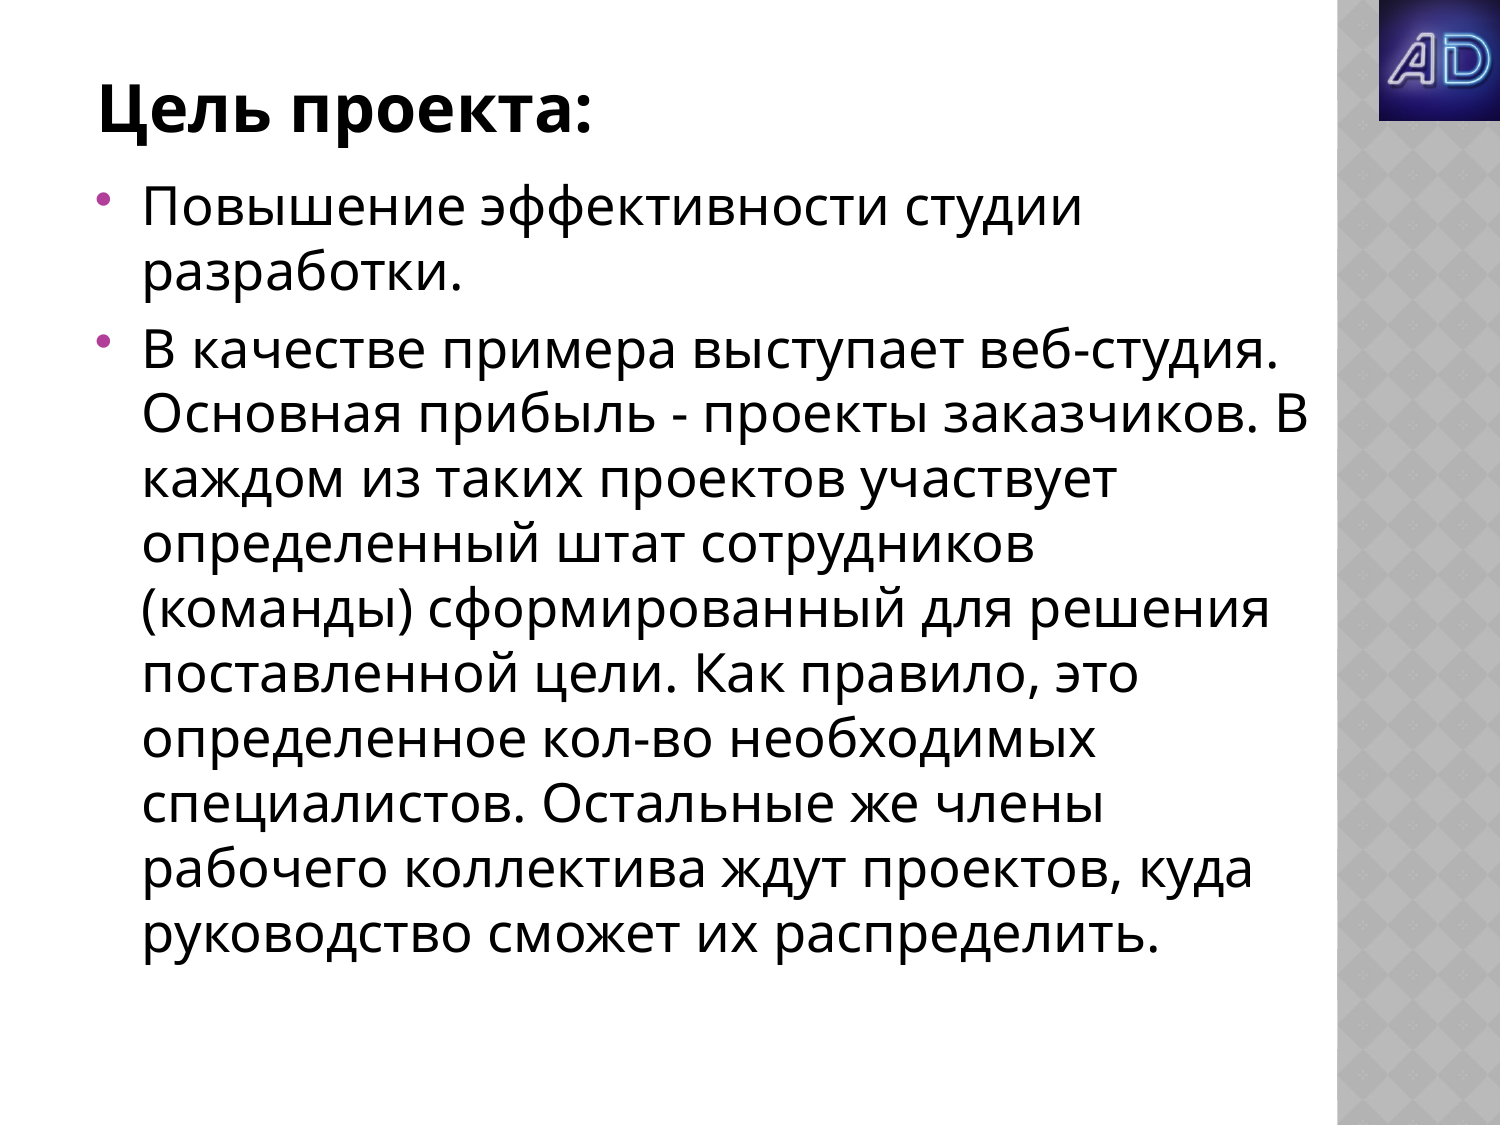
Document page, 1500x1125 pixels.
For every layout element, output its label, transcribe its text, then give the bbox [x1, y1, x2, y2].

picture [1379, 0, 1500, 121]
list Повышение эффективности студии разработки. В качестве примера выступает веб-студия. Основная прибыль - проекты заказчиков. В каждом из таких проектов участвует определенный штат сотрудников (команды) сформированный для решения поставленной цели. Как правило, это определенное кол-во необходимых специалистов. Остальные же члены рабочего коллектива ждут проектов, куда руководство сможет их распределить. [82, 164, 1336, 1055]
text_box Цель проекта: [82, 58, 914, 154]
